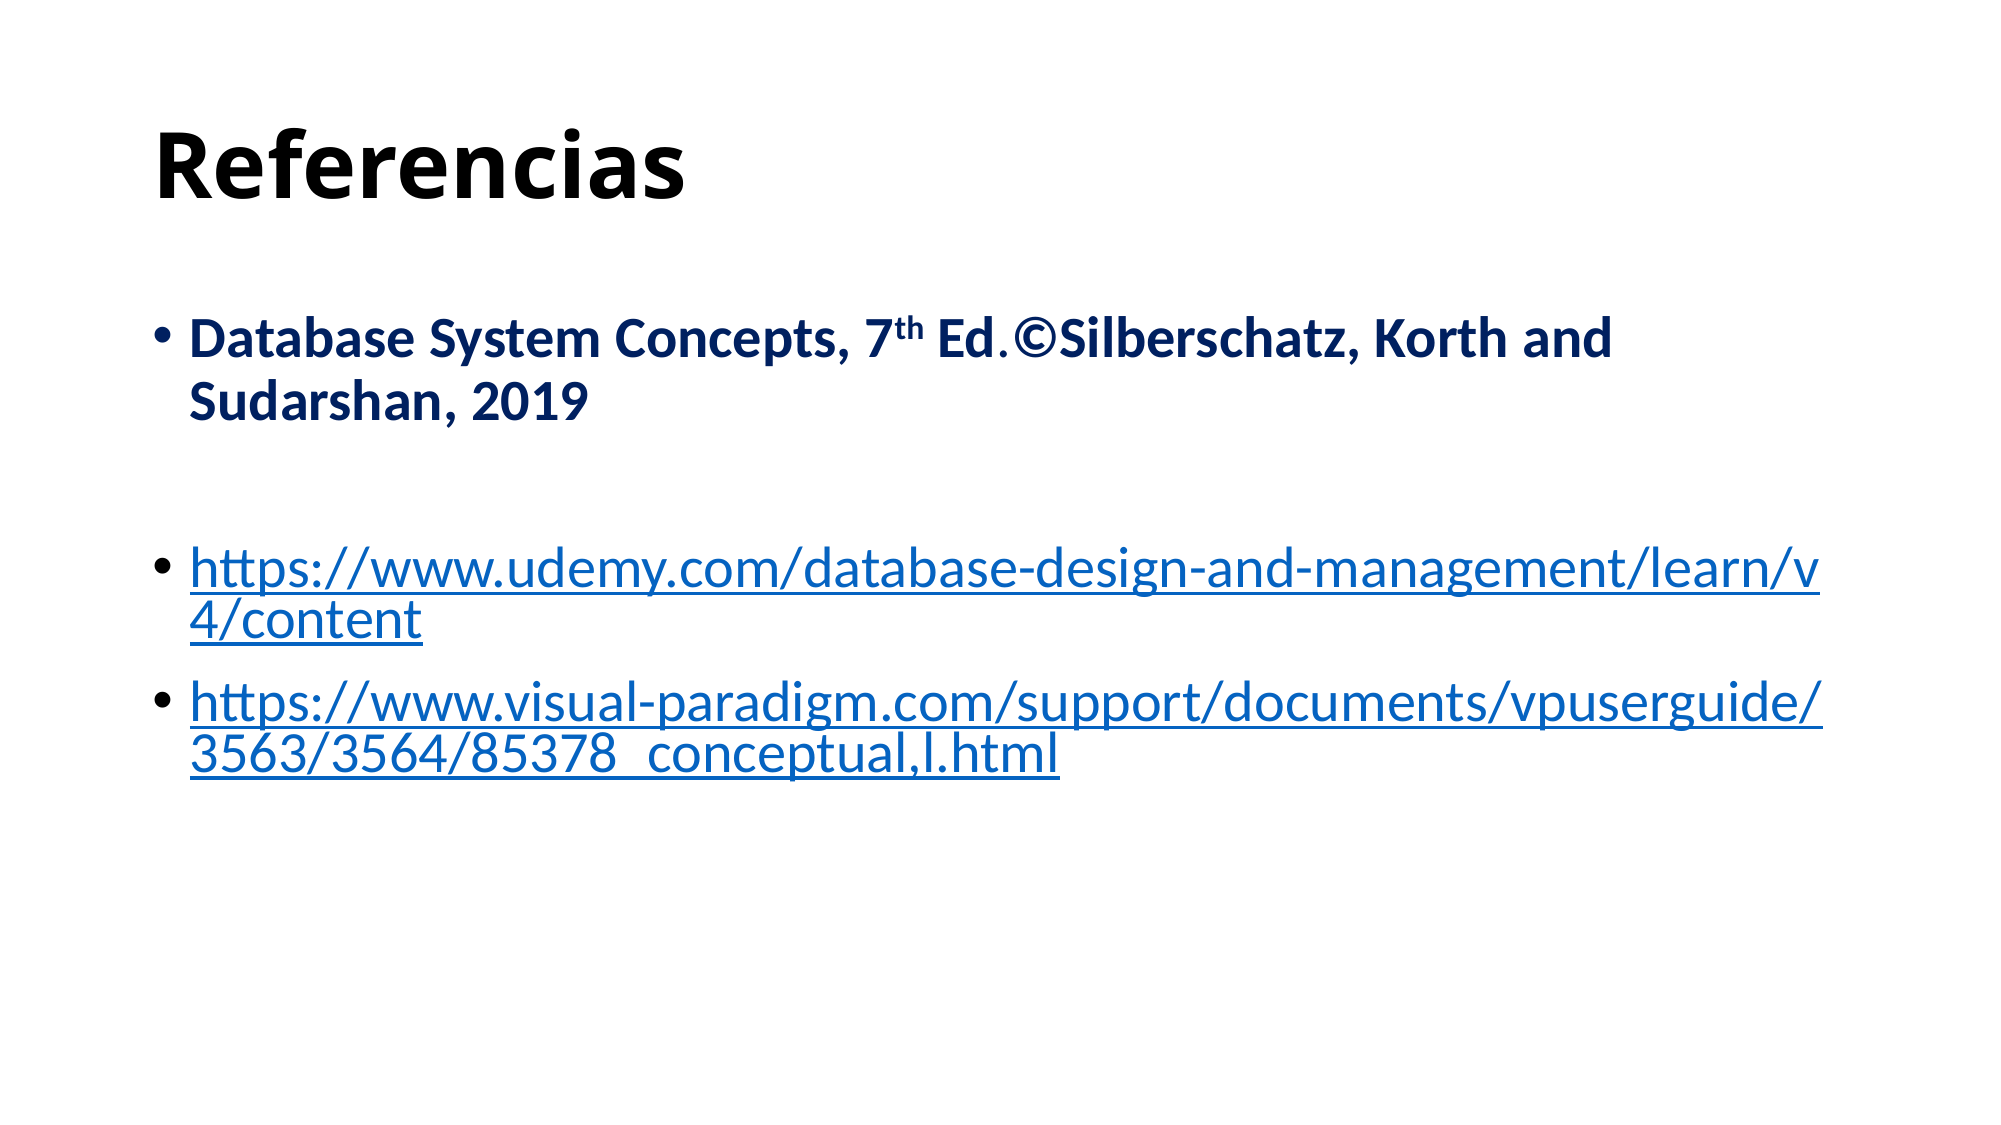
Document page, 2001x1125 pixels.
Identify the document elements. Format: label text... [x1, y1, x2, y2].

list Database System Concepts, 7th Ed.©Silberschatz, Korth and Sudarshan, 2019 https://www.udemy.com/database-design-and-management/learn/v4/content https://www.visual-paradigm.com/support/documents/vpuserguide/3563/3564/85378_conceptual,l.html [137, 299, 1863, 1014]
title Referencias [137, 59, 1863, 278]
